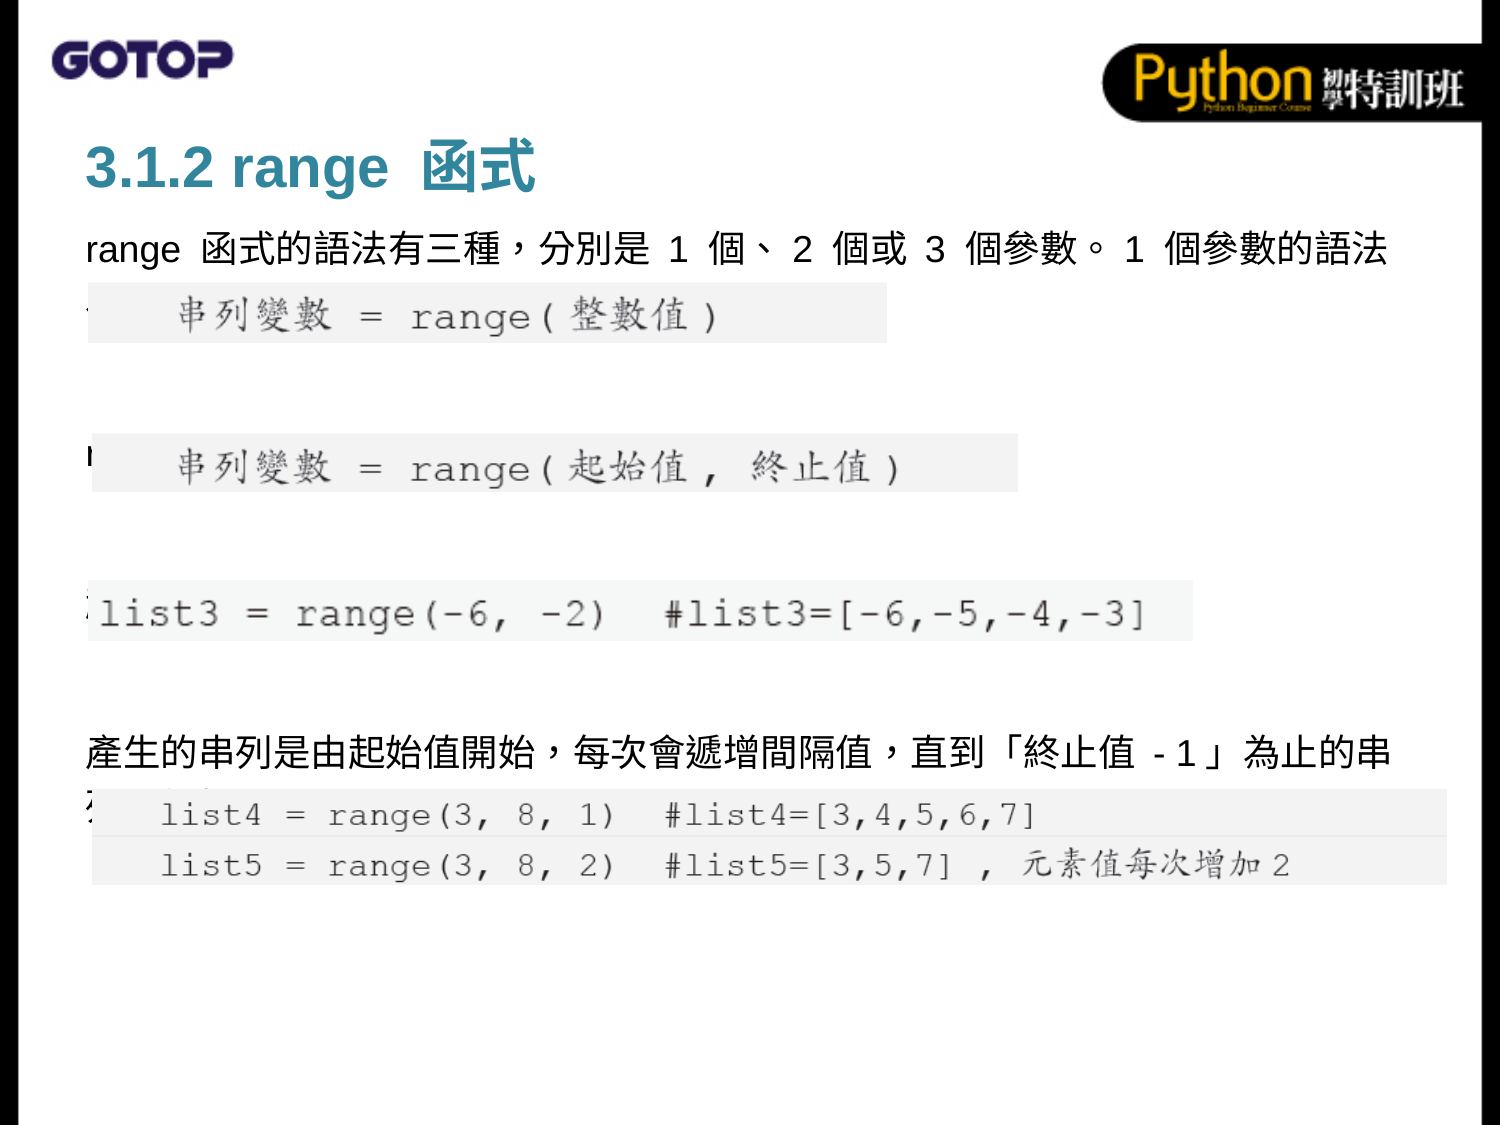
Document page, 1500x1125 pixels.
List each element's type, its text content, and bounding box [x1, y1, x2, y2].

picture [0, 0, 1500, 1125]
list 3.1.2 range 函式 range 函式的語法有三種，分別是 1 個、2 個或 3 個參數。1 個參數的語法為： range 函式包含2 個參數的語法為： 起始值及終止值皆可為負整數，例如： 產生的串列是由起始值開始，每次會遞增間隔值，直到「終止值 - 1」為止的串列，例如： [70, 121, 1430, 1067]
